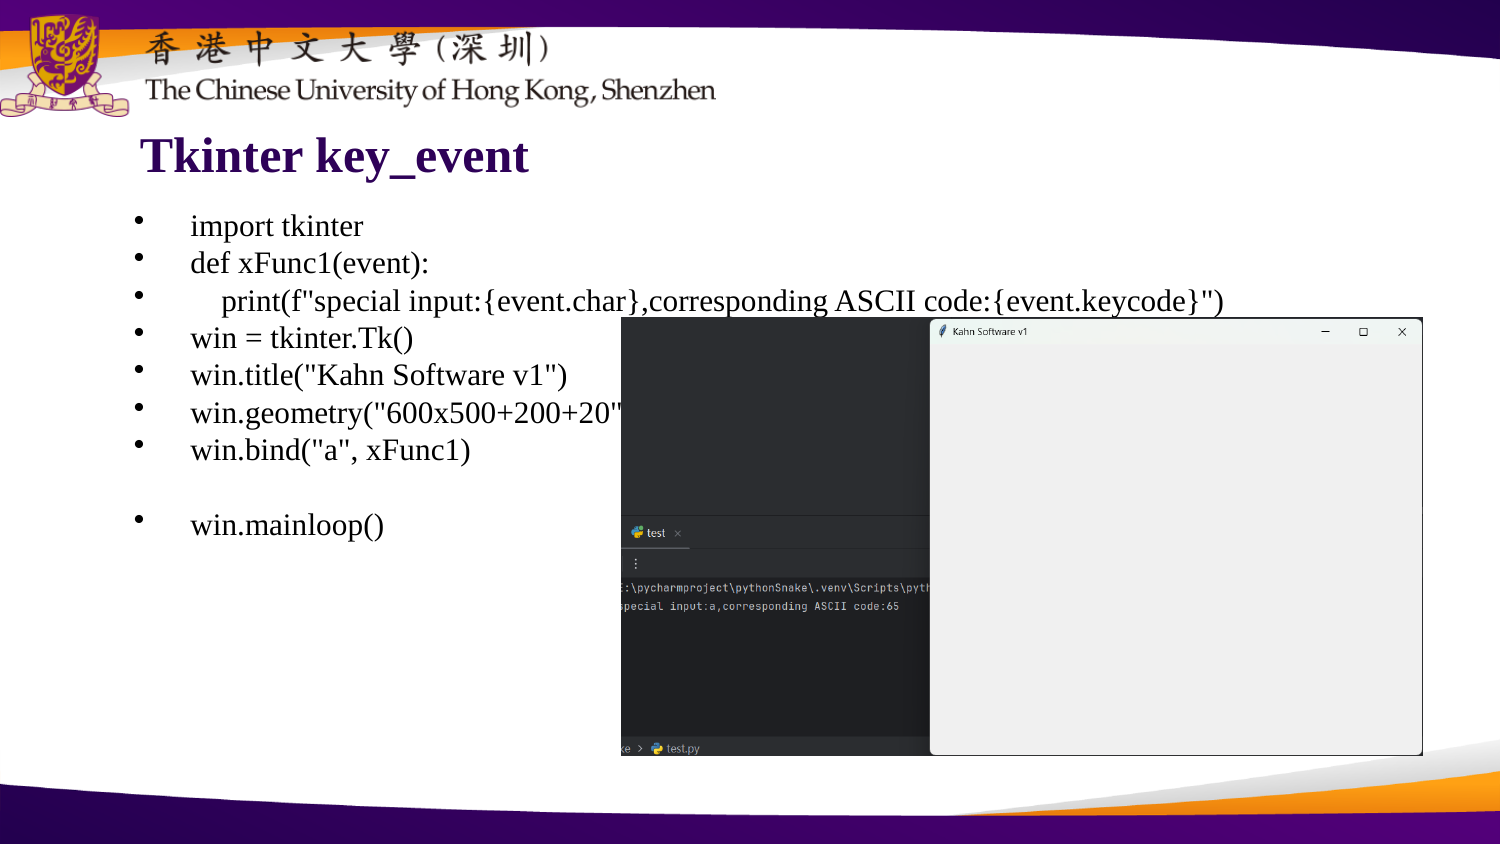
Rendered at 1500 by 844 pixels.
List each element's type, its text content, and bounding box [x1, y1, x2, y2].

text_box import tkinter def xFunc1(event): print(f"special input:{event.char},corresponding ASCII code:{event.keycode}") win = tkinter.Tk() win.title("Kahn Software v1") win.geometry("600x500+200+20") win.bind("a", xFunc1) win.mainloop() [119, 197, 1460, 795]
text_box Tkinter key_event [124, 106, 1460, 197]
picture [0, 0, 1500, 844]
